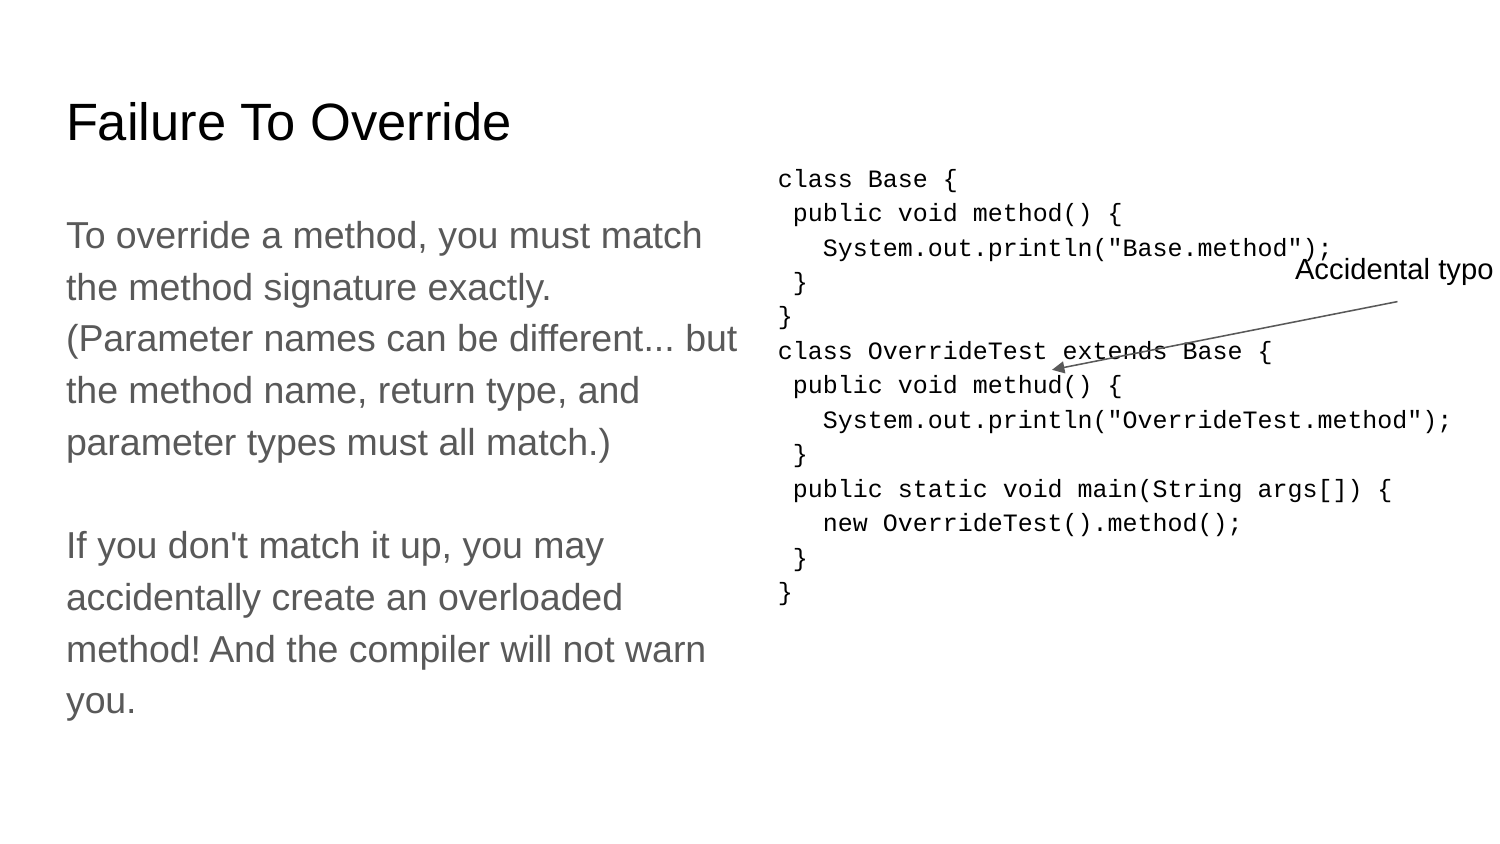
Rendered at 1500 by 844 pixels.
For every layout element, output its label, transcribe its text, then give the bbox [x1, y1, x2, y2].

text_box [1051, 301, 1398, 371]
title Failure To Override [51, 72, 1449, 167]
text_box class Base { public void method() { System.out.println("Base.method"); } } class OverrideTest extends Base { public void methud() { System.out.println("OverrideTest.method"); } public static void main(String args[]) { new OverrideTest().method(); } } [762, 142, 1491, 622]
list To override a method, you must match the method signature exactly. (Parameter names can be different... but the method name, return type, and parameter types must all match.) If you don't match it up, you may accidentally create an overloaded method! And the compiler will not warn you. [51, 189, 758, 750]
text_box Accidental typo [1279, 235, 1500, 302]
